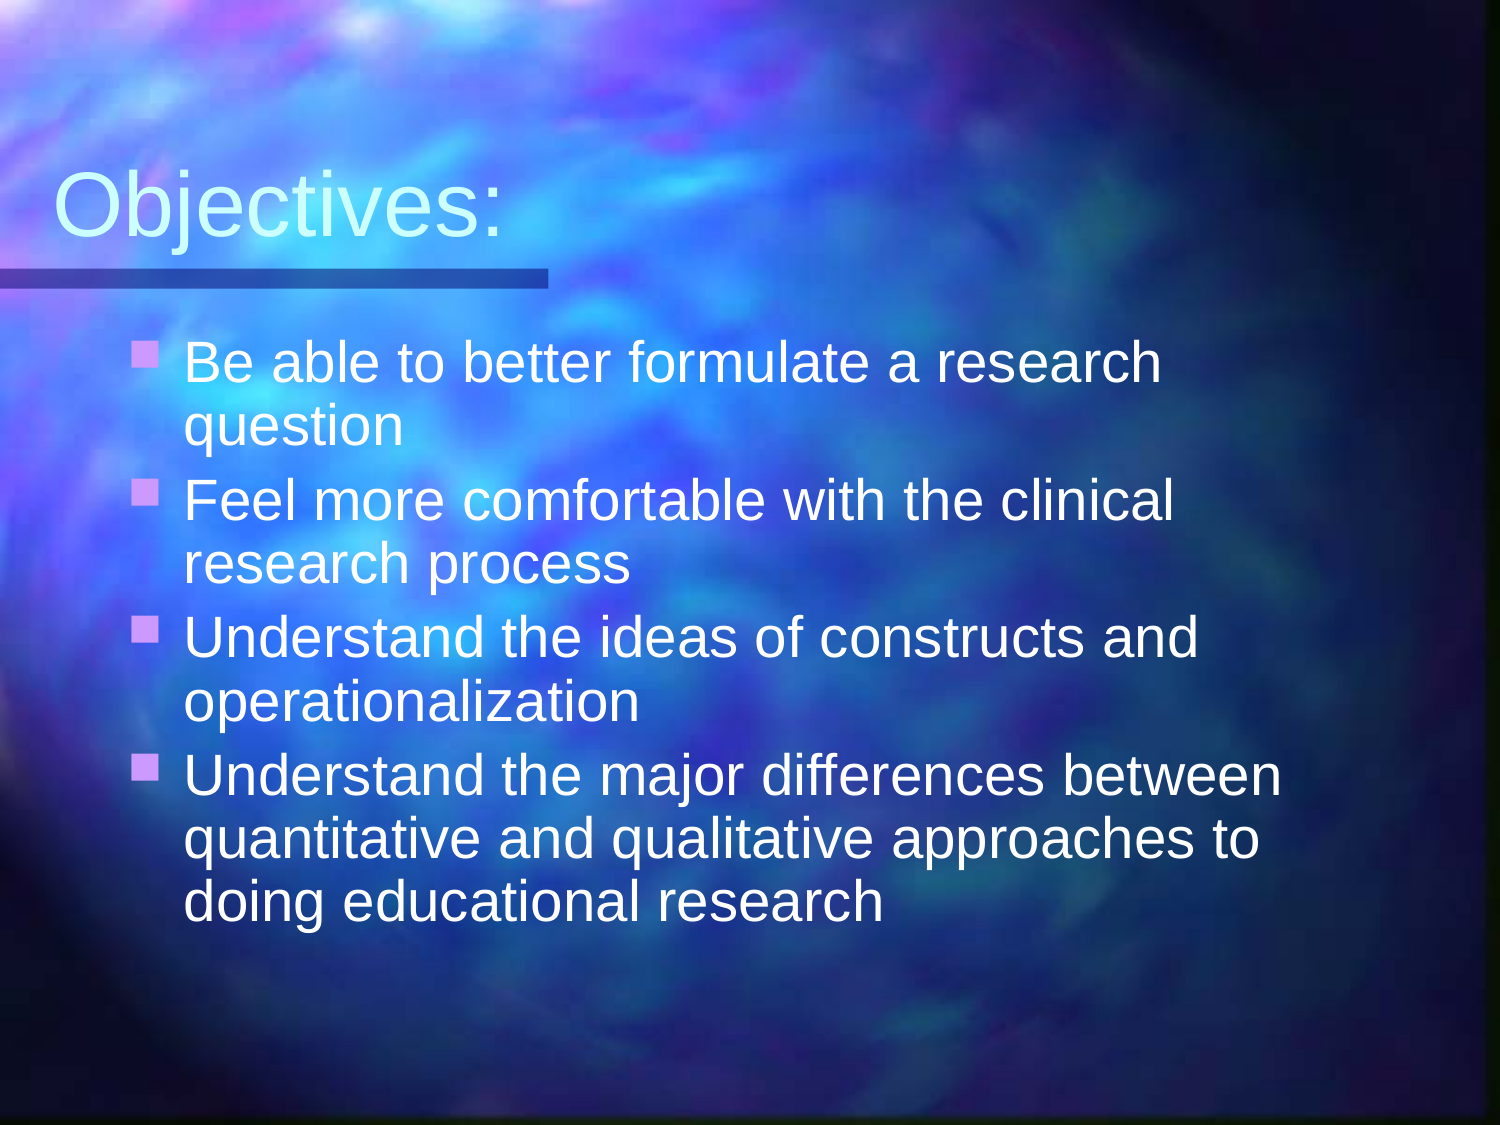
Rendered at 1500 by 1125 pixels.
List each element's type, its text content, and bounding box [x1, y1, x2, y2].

list Be able to better formulate a research question Feel more comfortable with the clinical research process Understand the ideas of constructs and operationalization Understand the major differences between quantitative and qualitative approaches to doing educational research [112, 324, 1388, 1001]
title Objectives: [37, 74, 1388, 263]
picture [0, 0, 1500, 1125]
